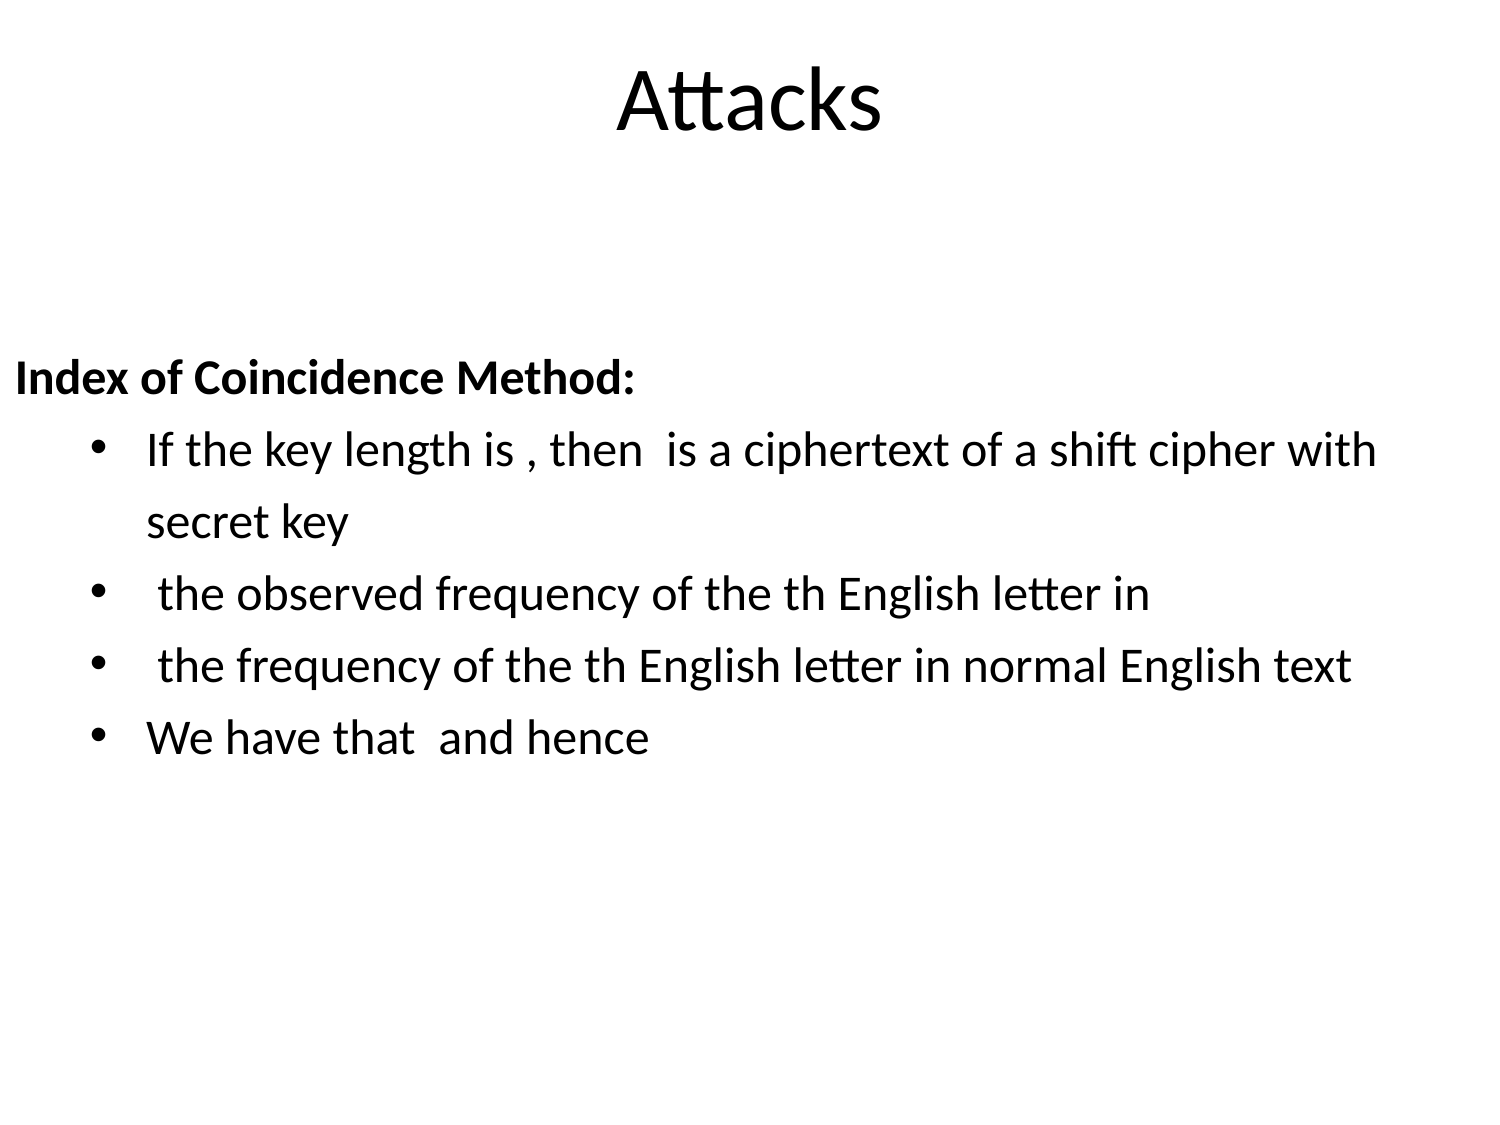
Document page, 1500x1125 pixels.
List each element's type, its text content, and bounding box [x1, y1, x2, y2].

title Attacks [0, 0, 1500, 188]
